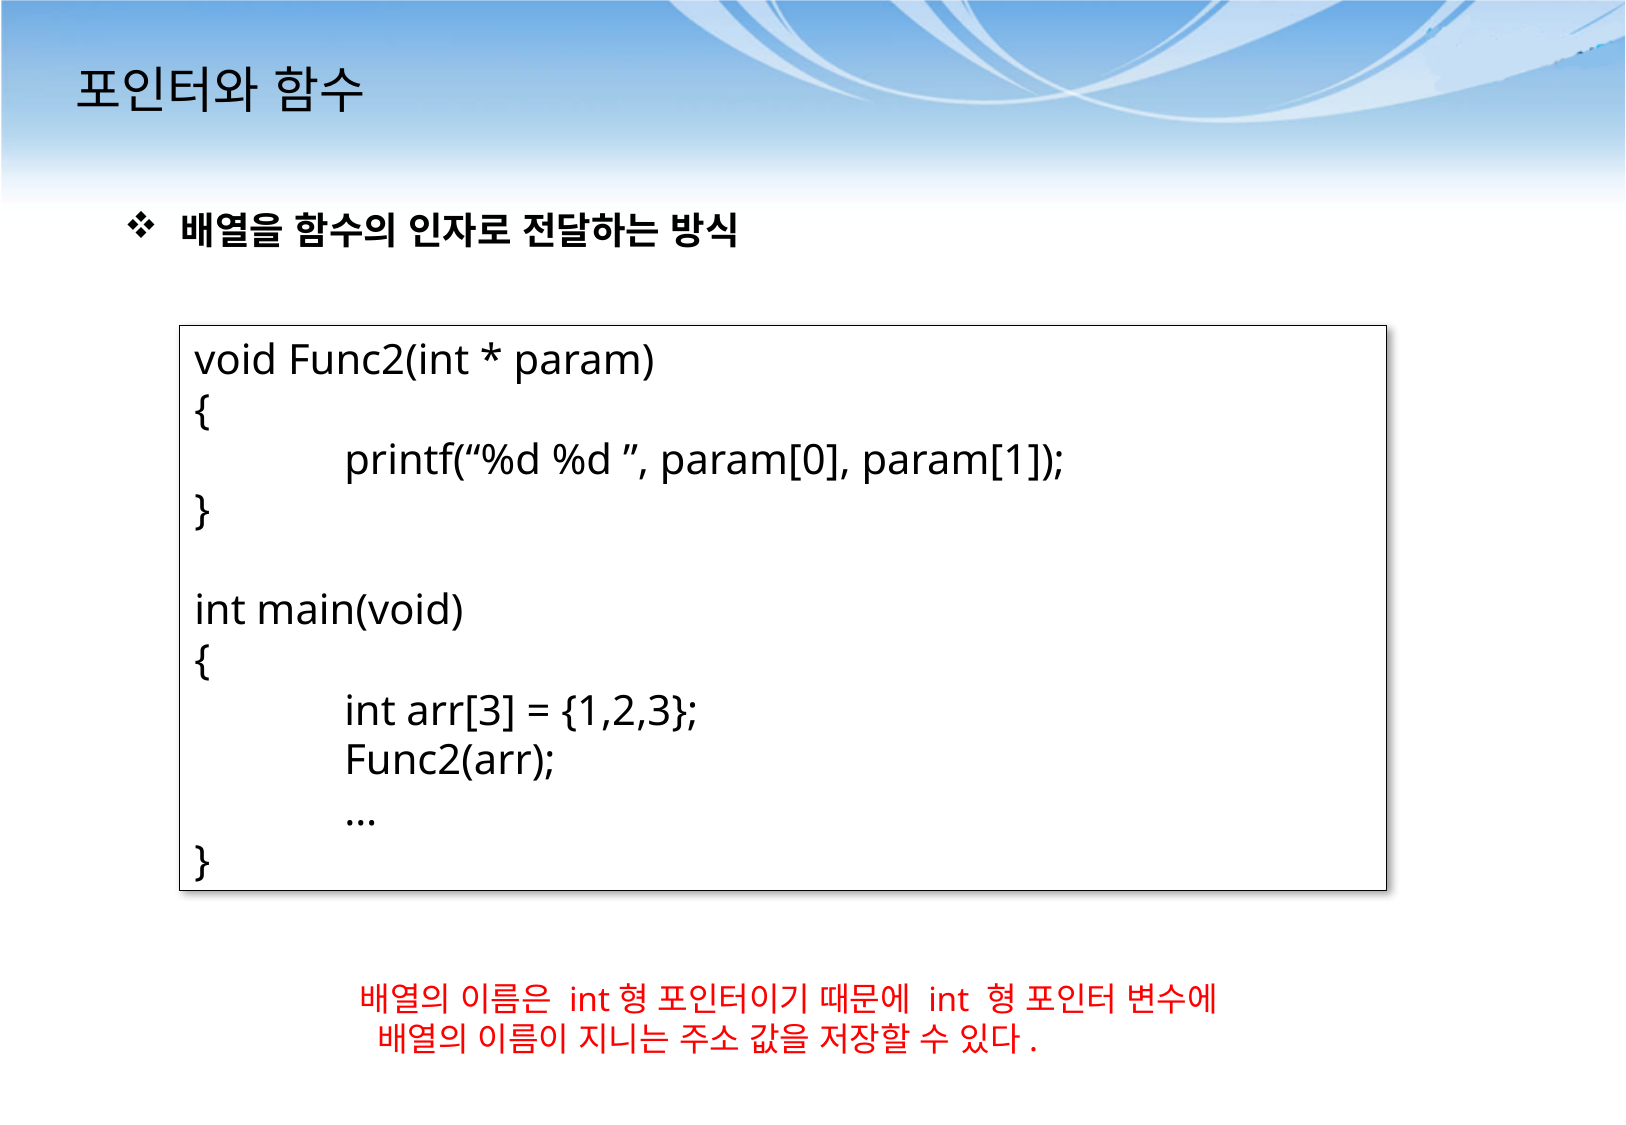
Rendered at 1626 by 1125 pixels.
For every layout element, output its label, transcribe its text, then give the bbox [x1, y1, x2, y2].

text_box 배열의 이름은 int형 포인터이기 때문에 int 형 포인터 변수에 배열의 이름이 지니는 주소 값을 저장할 수 있다. [345, 970, 1234, 1065]
picture [0, 0, 1626, 1125]
text_box void Func2(int * param) { printf(“%d %d ”, param[0], param[1]); } int main(void) { int arr[3] = {1,2,3}; Func2(arr); … } [178, 324, 1389, 893]
title 포인터와 함수 [60, 48, 1001, 130]
list 배열을 함수의 인자로 전달하는 방식 [109, 198, 1510, 1037]
